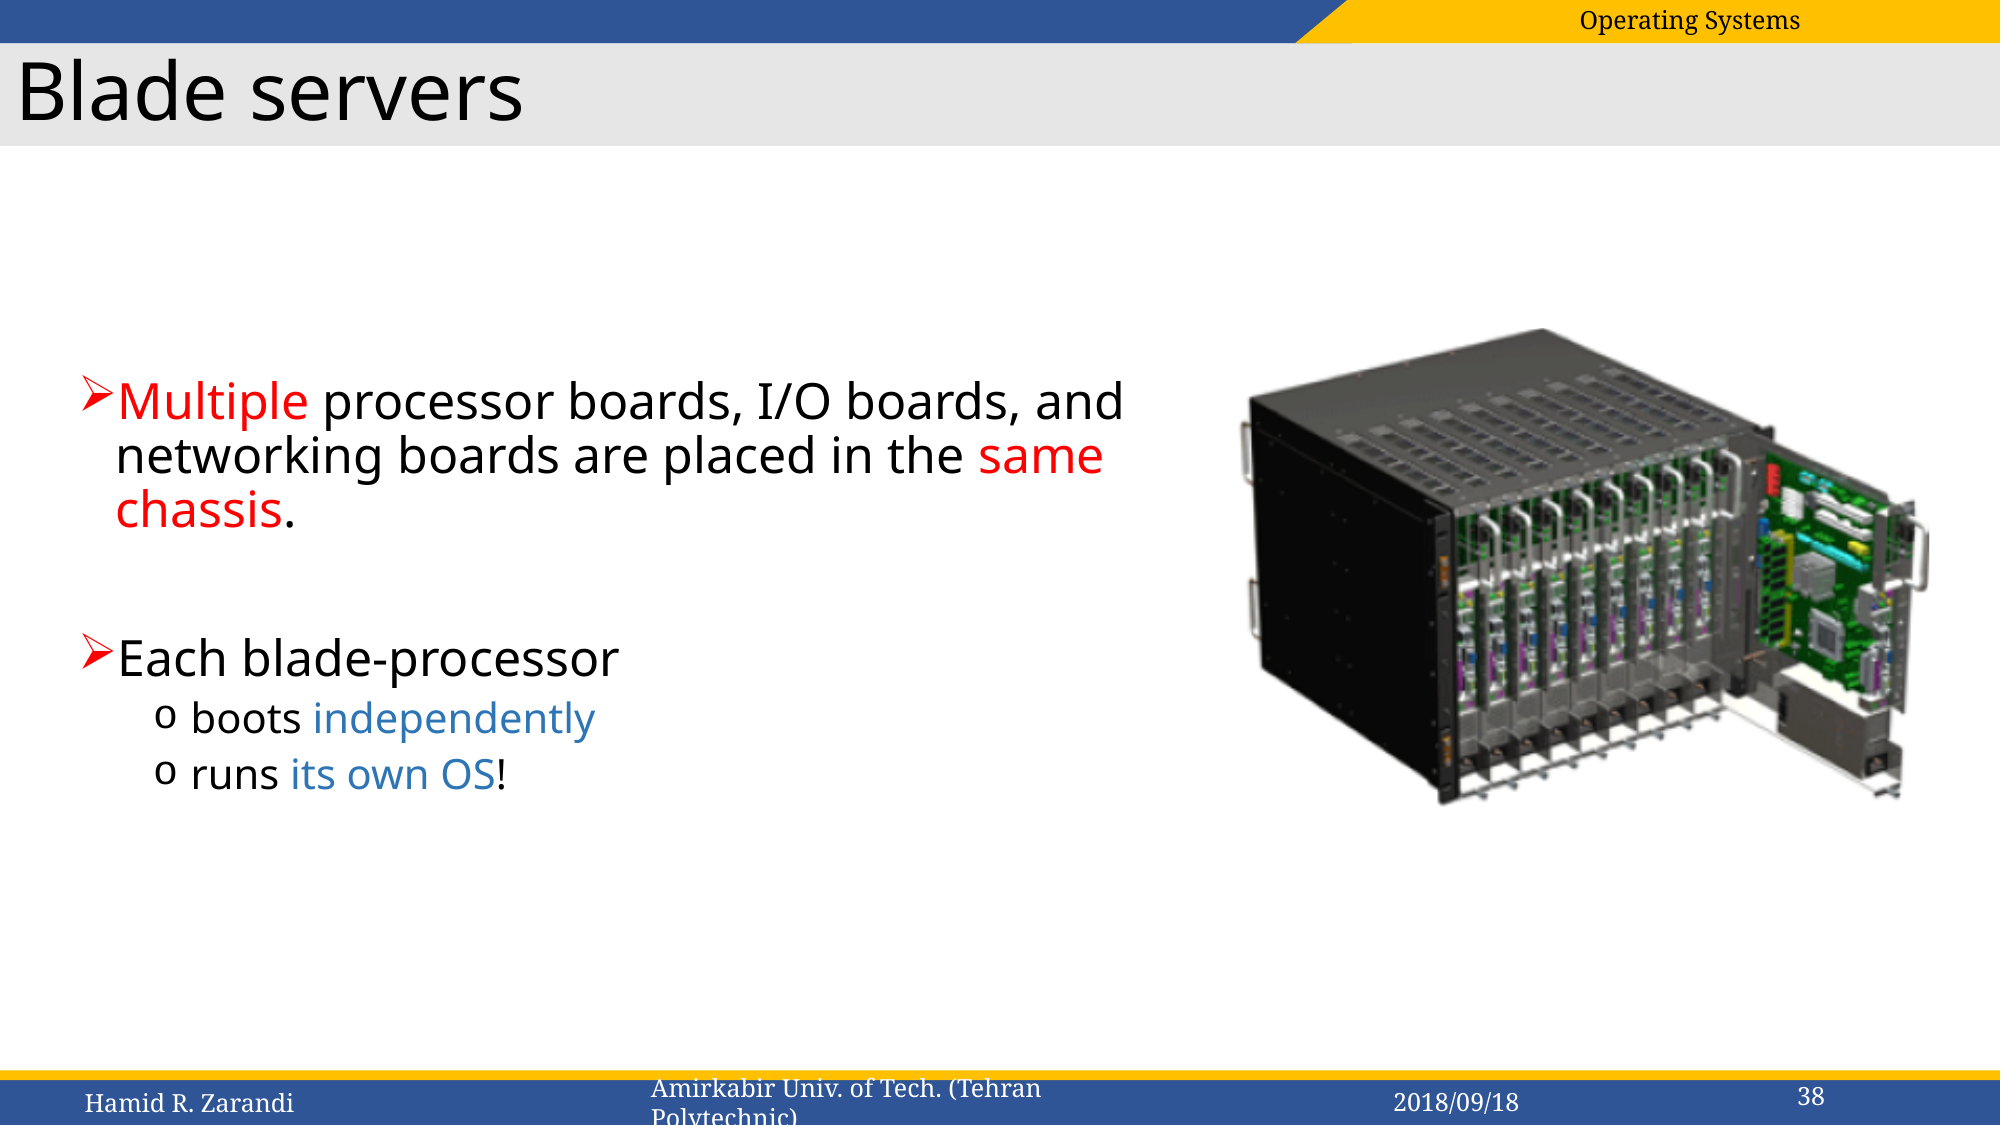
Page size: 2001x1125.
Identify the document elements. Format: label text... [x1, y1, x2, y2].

list Multiple processor boards, I/O boards, and networking boards are placed in the same chassis. Each blade-processor boots independently runs its own OS! [63, 368, 1230, 1014]
picture [1229, 328, 1930, 813]
title Blade servers [0, 43, 2000, 146]
